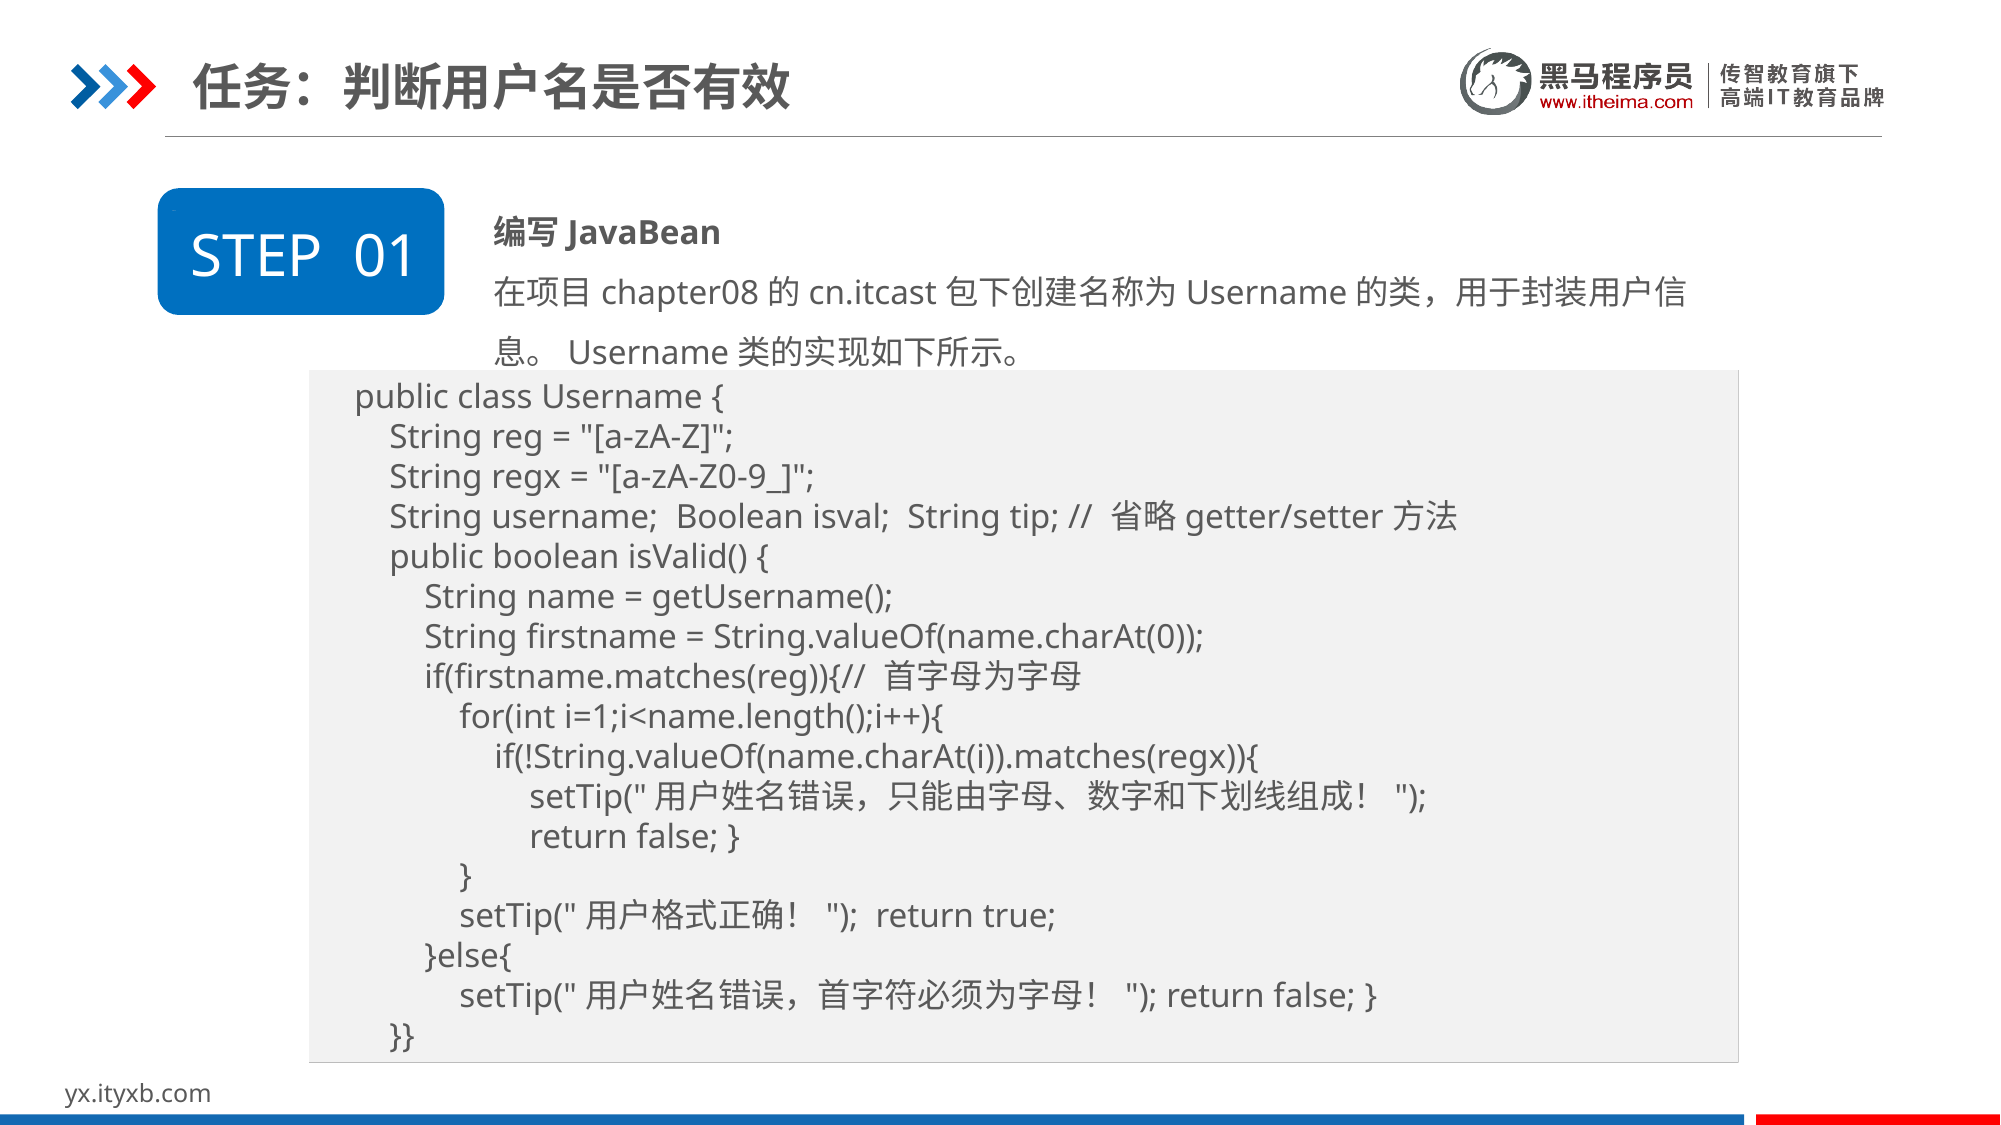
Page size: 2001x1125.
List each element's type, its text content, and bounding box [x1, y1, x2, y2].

text_box 任务：判断用户名是否有效 [117, 43, 898, 127]
text_box STEP 01 [172, 210, 439, 296]
picture [309, 370, 1741, 1065]
picture [1460, 48, 1887, 115]
text_box 编写JavaBean 在项目chapter08的cn.itcast包下创建名称为Username的类，用于封装用户信息。Username类的实现如下所示。 [478, 184, 1871, 379]
text_box [156, 187, 446, 317]
